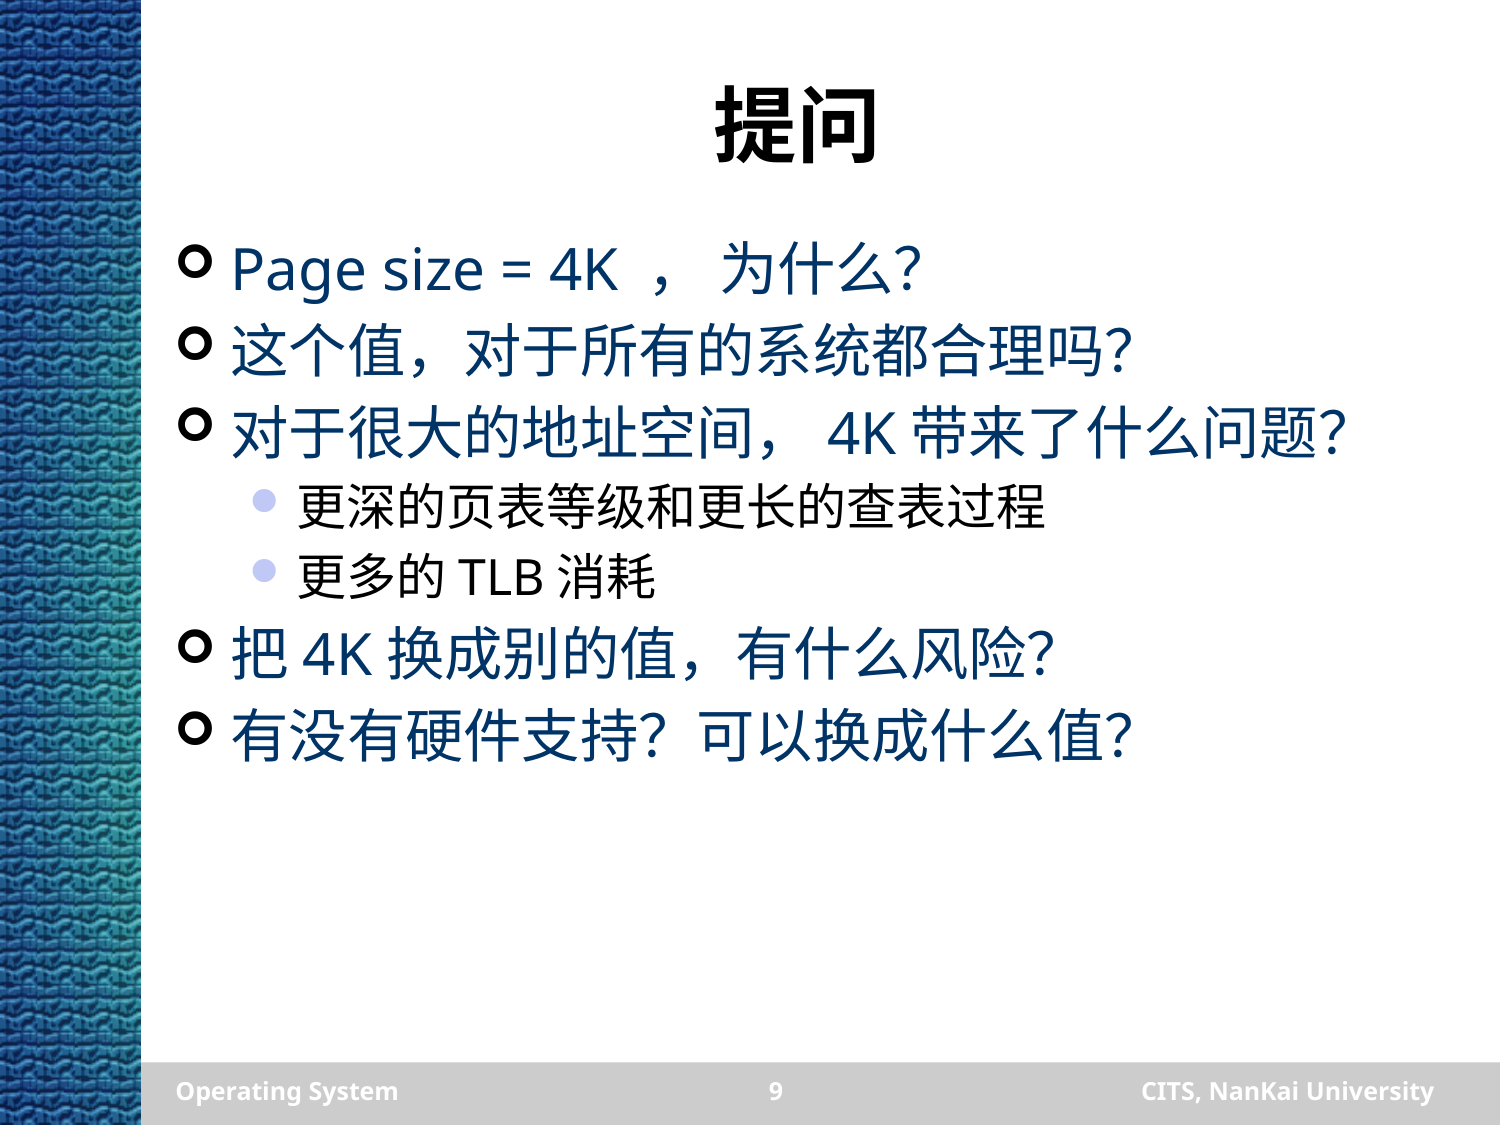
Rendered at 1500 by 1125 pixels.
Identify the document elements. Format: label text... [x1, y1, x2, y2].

slide_number Operating System [160, 1067, 574, 1118]
footer CITS, NanKai University [974, 1067, 1451, 1118]
slide_number 9 [600, 1067, 951, 1118]
picture [0, 0, 141, 1125]
title 提问 [159, 50, 1436, 197]
list Page size = 4K ， 为什么？ 这个值，对于所有的系统都合理吗？ 对于很大的地址空间，4K带来了什么问题？ 更深的页表等级和更长的查表过程 更多的TLB消耗 把4K换成别的值，有什么风险？ 有没有硬件支持？可以换成什么值？ [159, 224, 1483, 1047]
